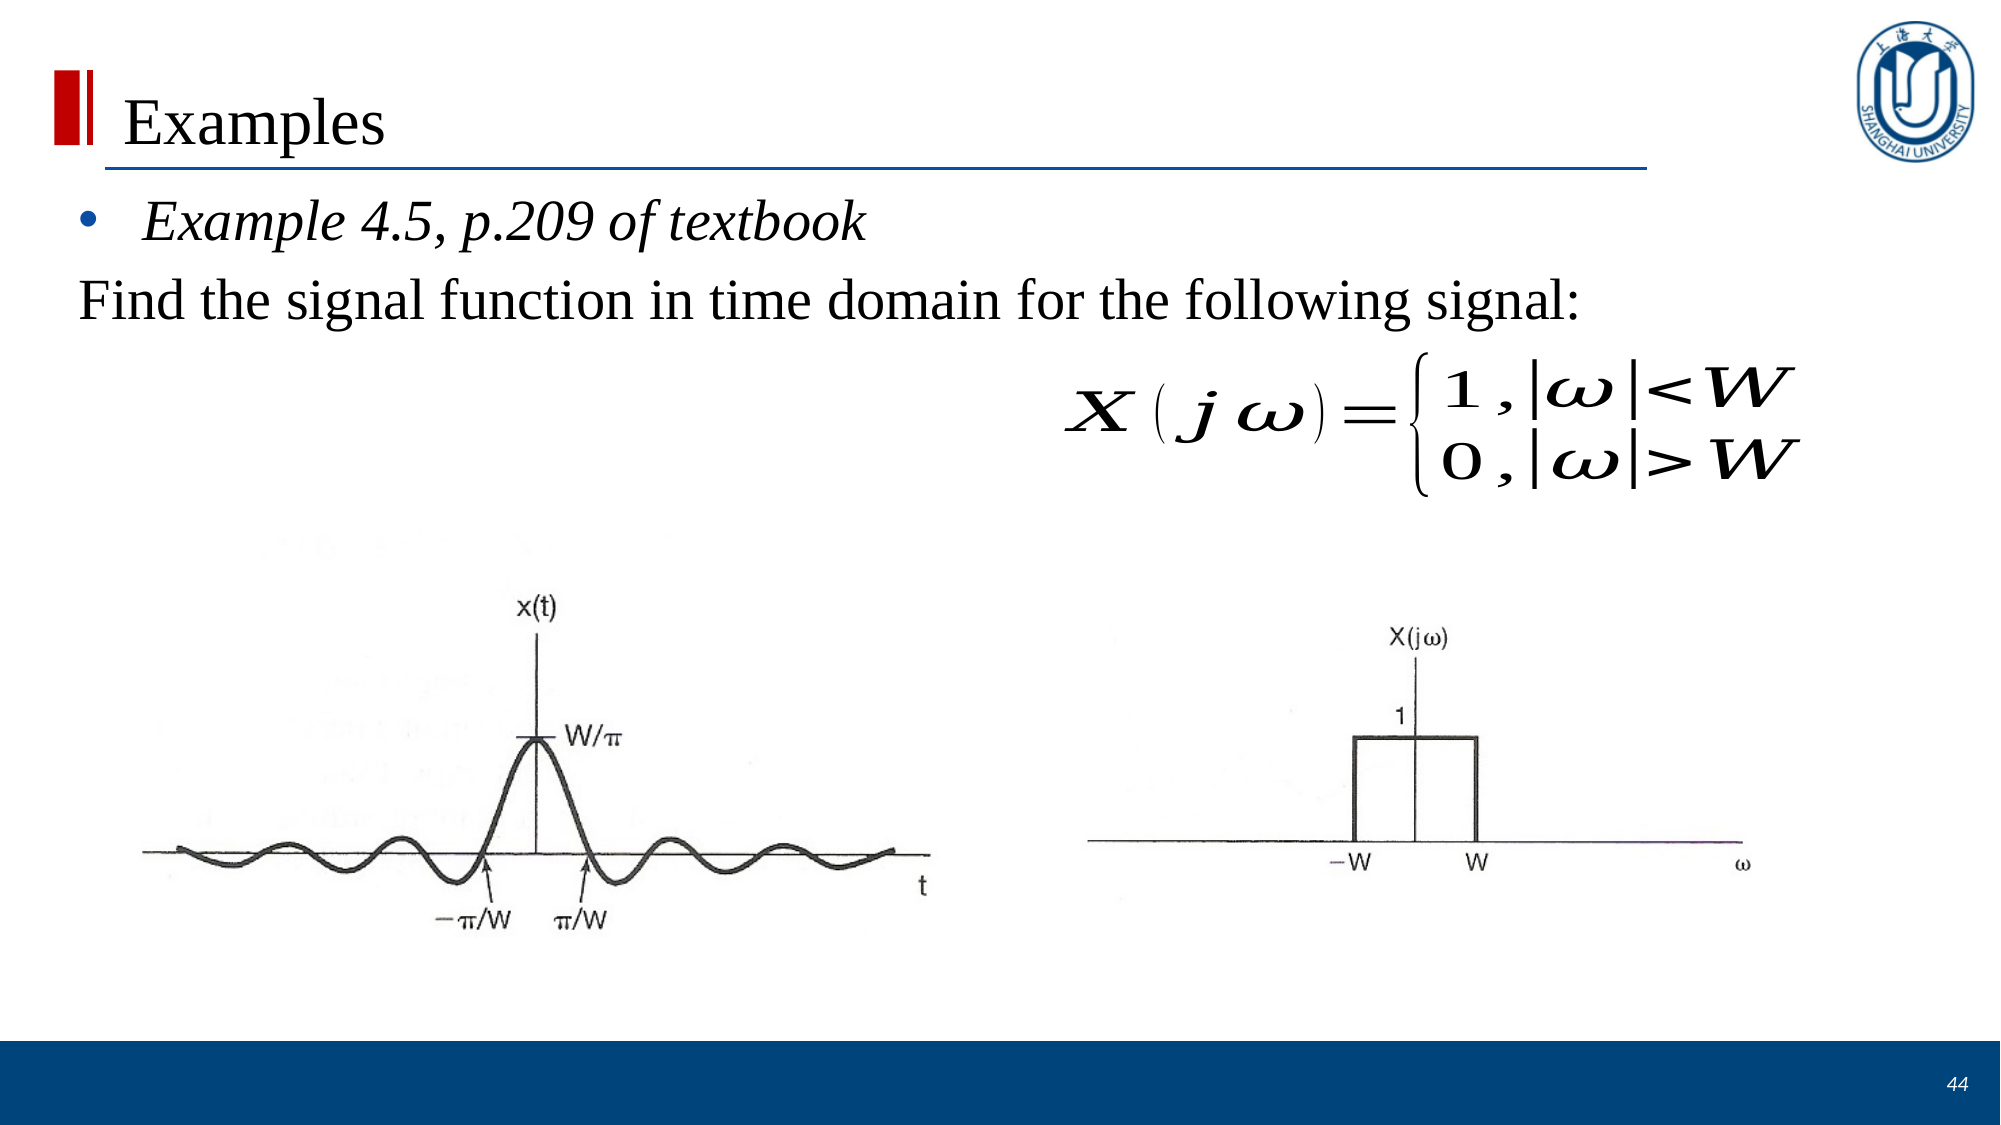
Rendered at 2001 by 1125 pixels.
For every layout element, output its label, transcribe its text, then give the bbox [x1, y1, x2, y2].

picture [1082, 624, 1753, 907]
picture [1855, 21, 1978, 163]
picture [137, 528, 943, 943]
title Examples [108, 37, 1857, 167]
list Example 4.5, p.209 of textbook Find the signal function in time domain for the following signal: [78, 182, 1945, 1024]
slide_number 44 [1768, 1052, 1984, 1113]
